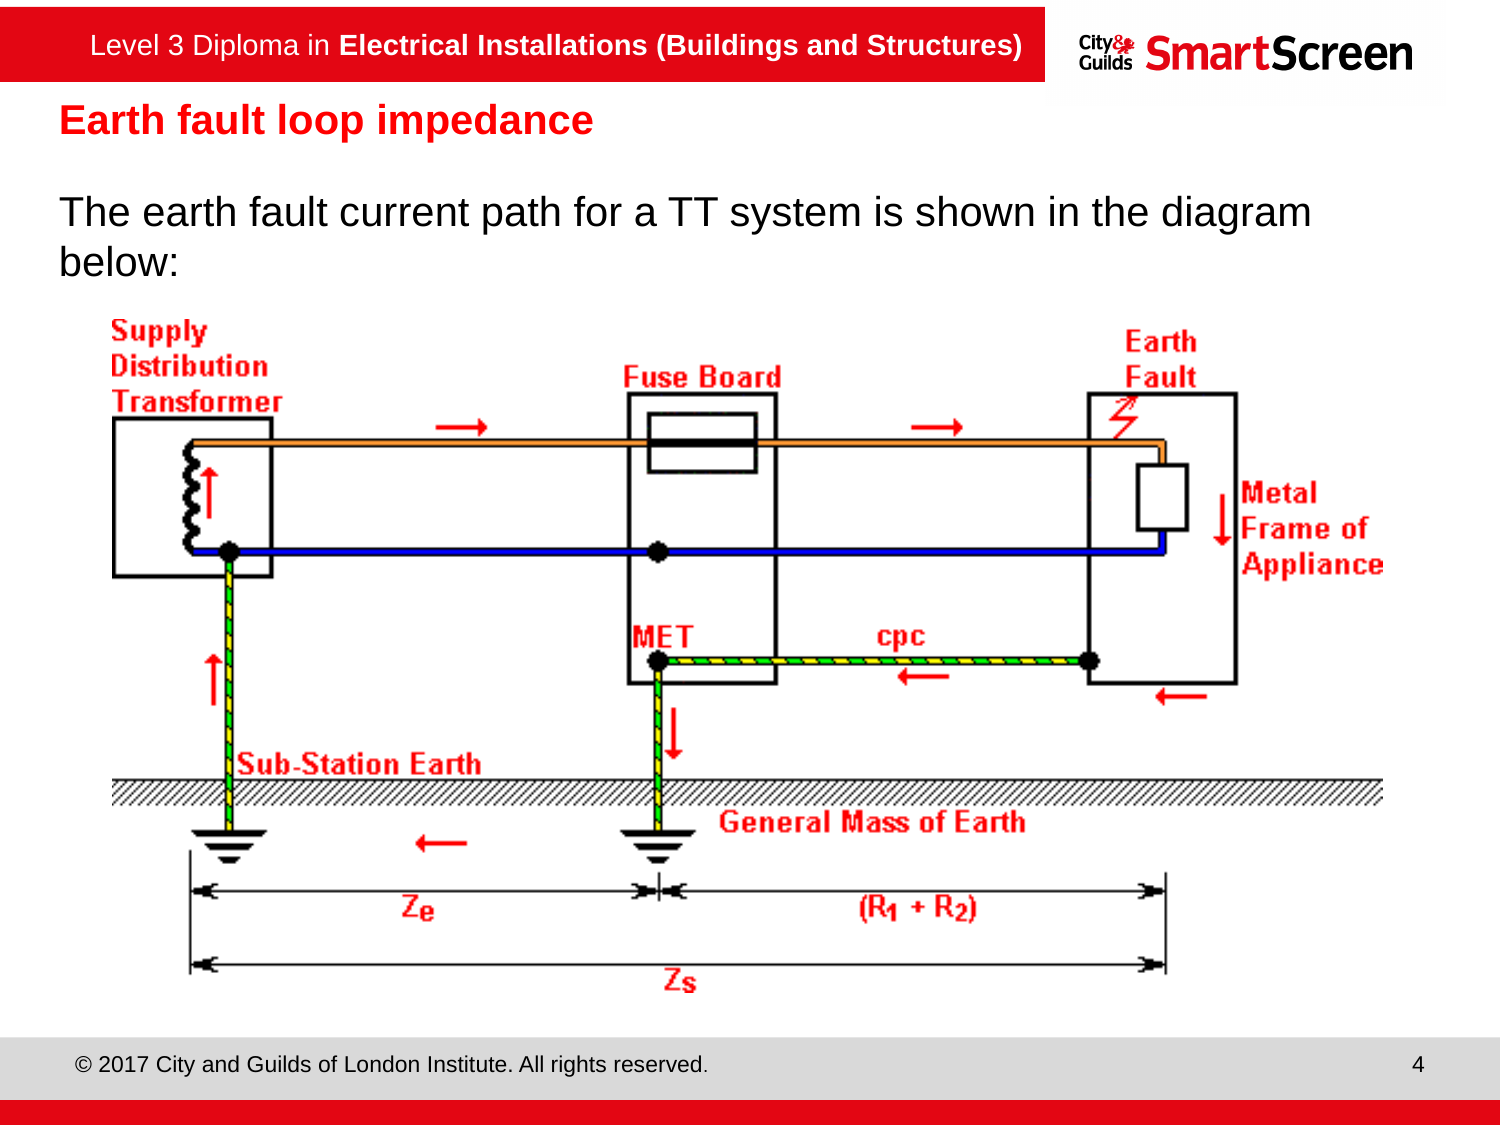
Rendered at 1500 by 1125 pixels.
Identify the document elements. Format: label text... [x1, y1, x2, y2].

picture [1045, 0, 1446, 88]
picture [111, 319, 1383, 993]
list The earth fault current path for a TT system is shown in the diagram below: [0, 176, 1500, 291]
title Earth fault loop impedance [0, 88, 1500, 148]
